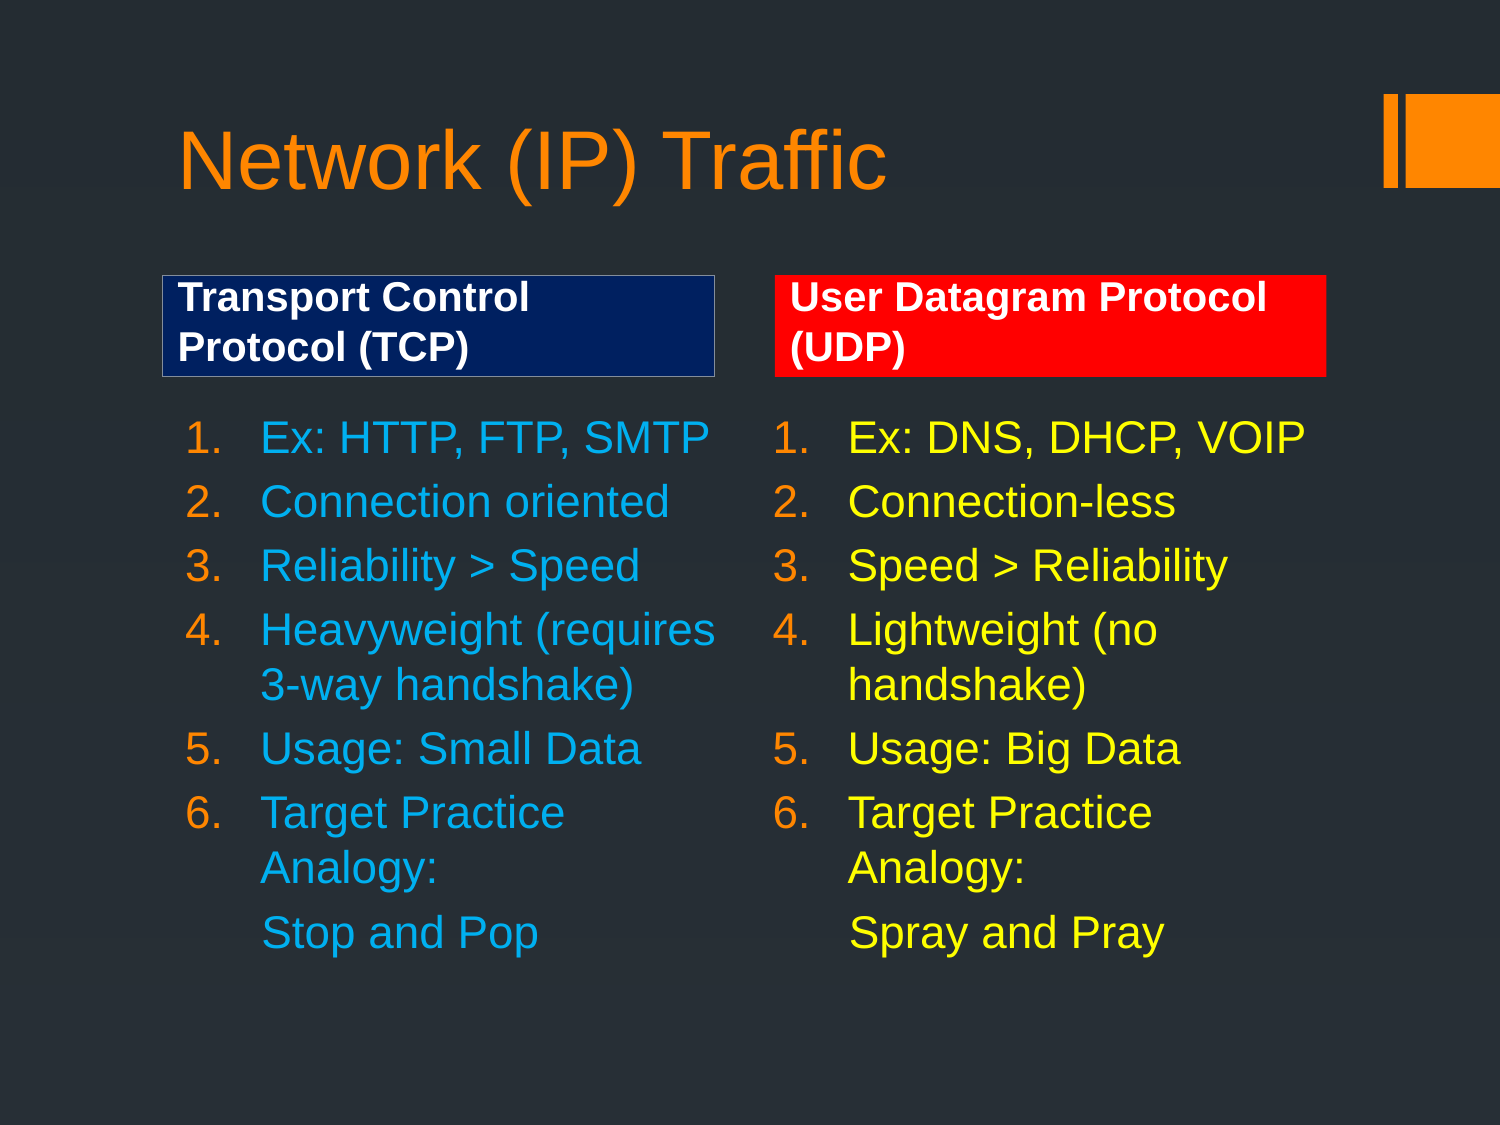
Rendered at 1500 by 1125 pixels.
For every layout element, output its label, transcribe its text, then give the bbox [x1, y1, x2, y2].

list User Datagram Protocol (UDP) [774, 275, 1327, 377]
title Network (IP) Traffic [162, 24, 1363, 215]
list Ex: HTTP, FTP, SMTP Connection oriented Reliability > Speed Heavyweight (requires 3-way handshake) Usage: Small Data Target Practice Analogy: Stop and Pop [162, 399, 748, 975]
list Ex: DNS, DHCP, VOIP Connection-less Speed > Reliability Lightweight (no handshake) Usage: Big Data Target Practice Analogy: Spray and Pray [750, 399, 1335, 1000]
list Transport Control Protocol (TCP) [162, 275, 715, 377]
